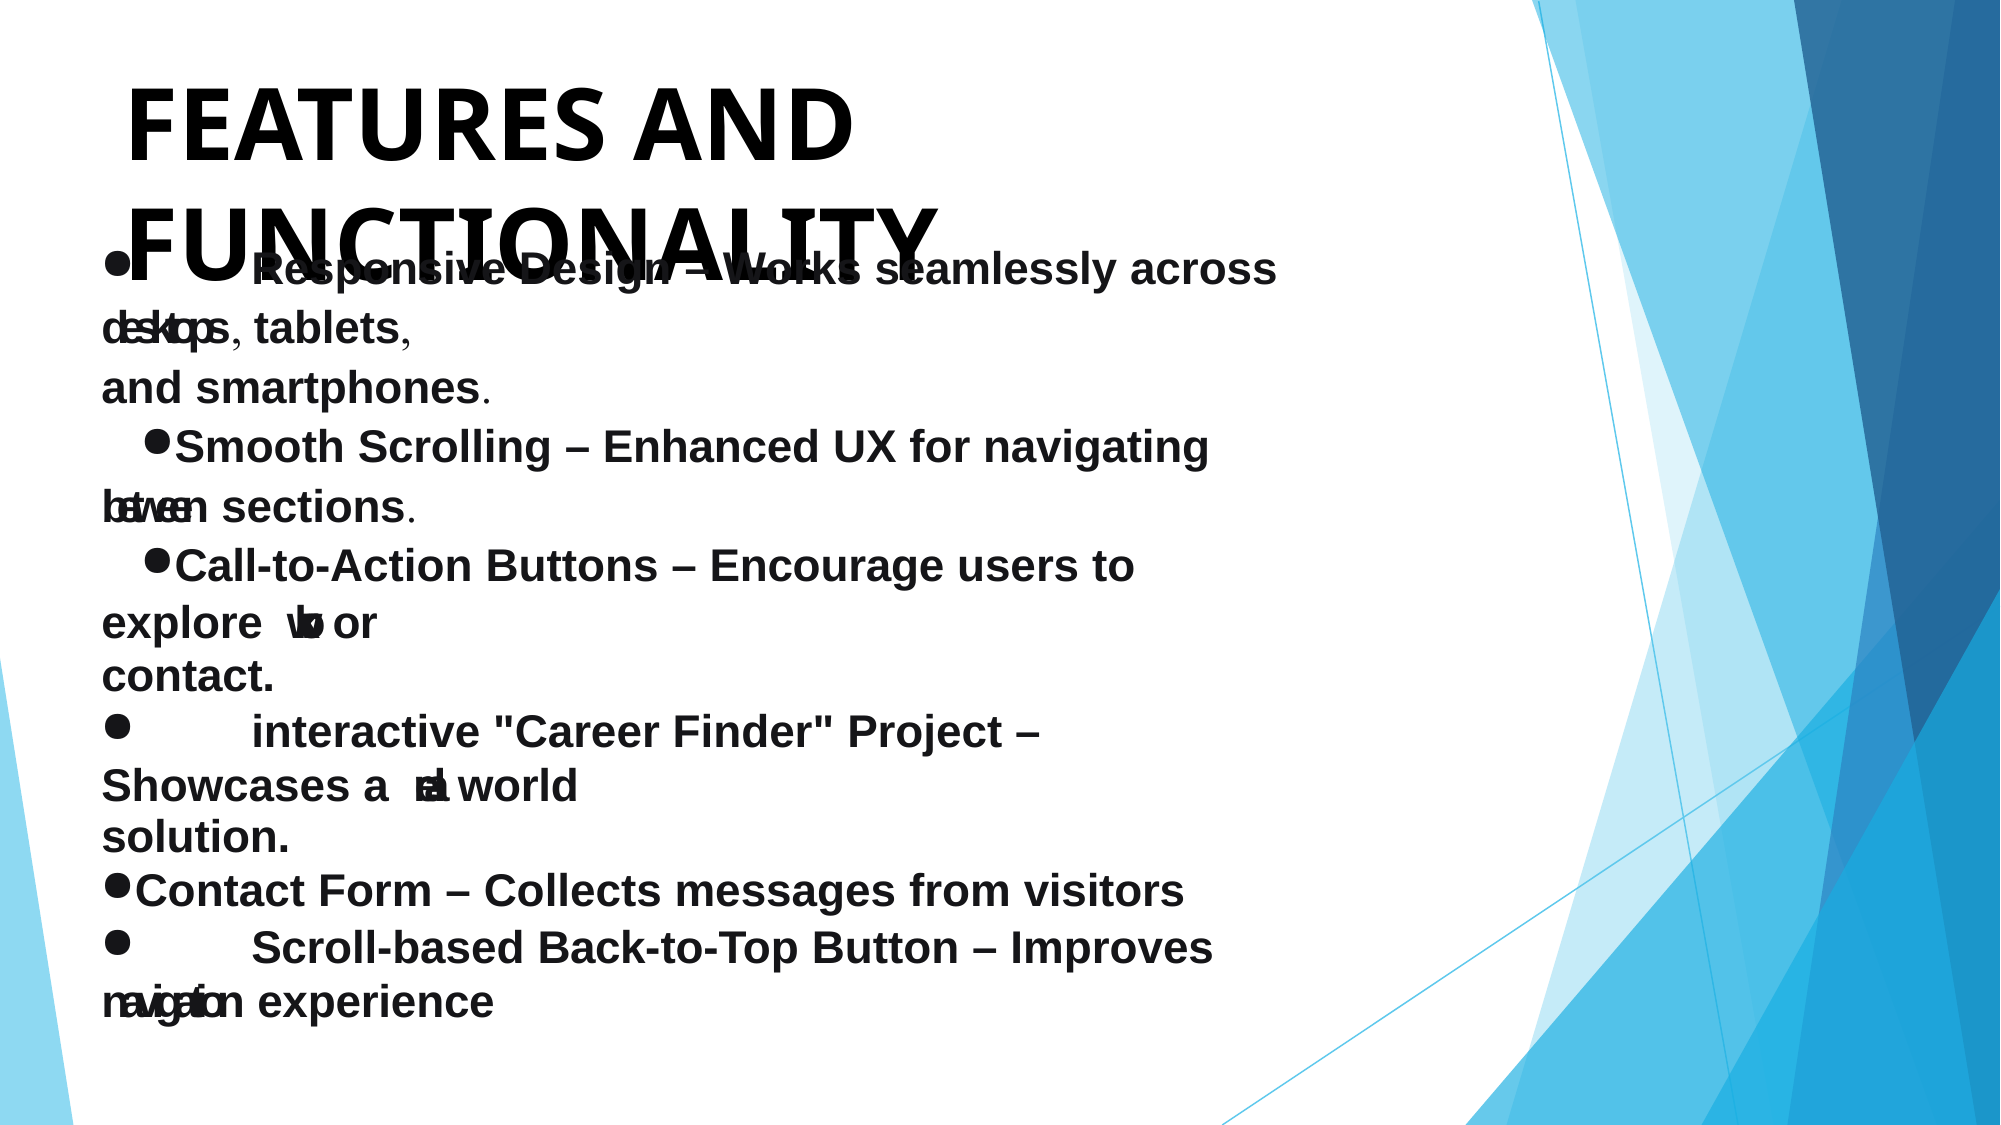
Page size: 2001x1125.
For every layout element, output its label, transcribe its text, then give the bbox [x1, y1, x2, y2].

title FEATURES AND FUNCTIONALITY [121, 58, 1606, 301]
text_box Responsive Design – Works seamlessly across desktops tablets and smartphones Smooth Scrolling – Enhanced UX for navigating between sections Call-to-Action Buttons – Encourage users to explore work or contact. interactive "Career Finder" Project – Showcases a real- world solution. Contact Form – Collects messages from visitors Scroll-based Back-to-Top Button – Improves navigation experience [99, 232, 1295, 1027]
